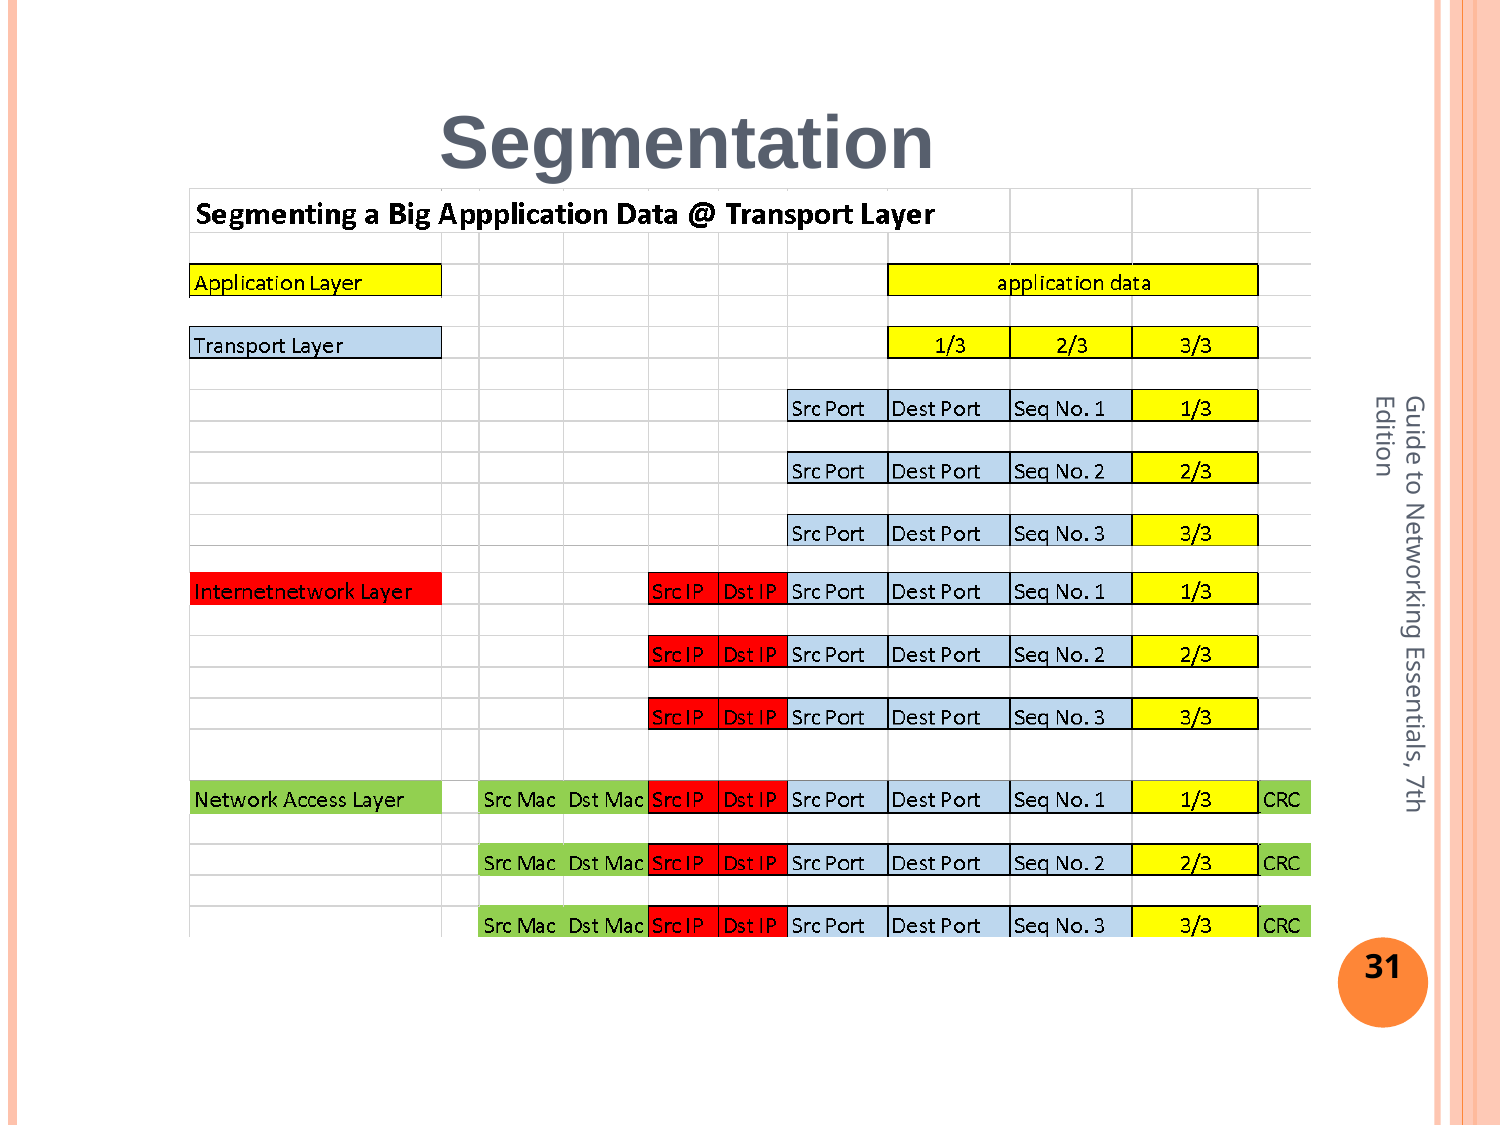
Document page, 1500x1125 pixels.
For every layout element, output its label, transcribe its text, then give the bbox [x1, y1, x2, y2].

slide_number 31 [1333, 937, 1434, 1023]
title Segmentation [75, 45, 1300, 233]
footer Guide to Networking Essentials, 7th Edition [1379, 380, 1440, 906]
picture [188, 187, 1312, 937]
